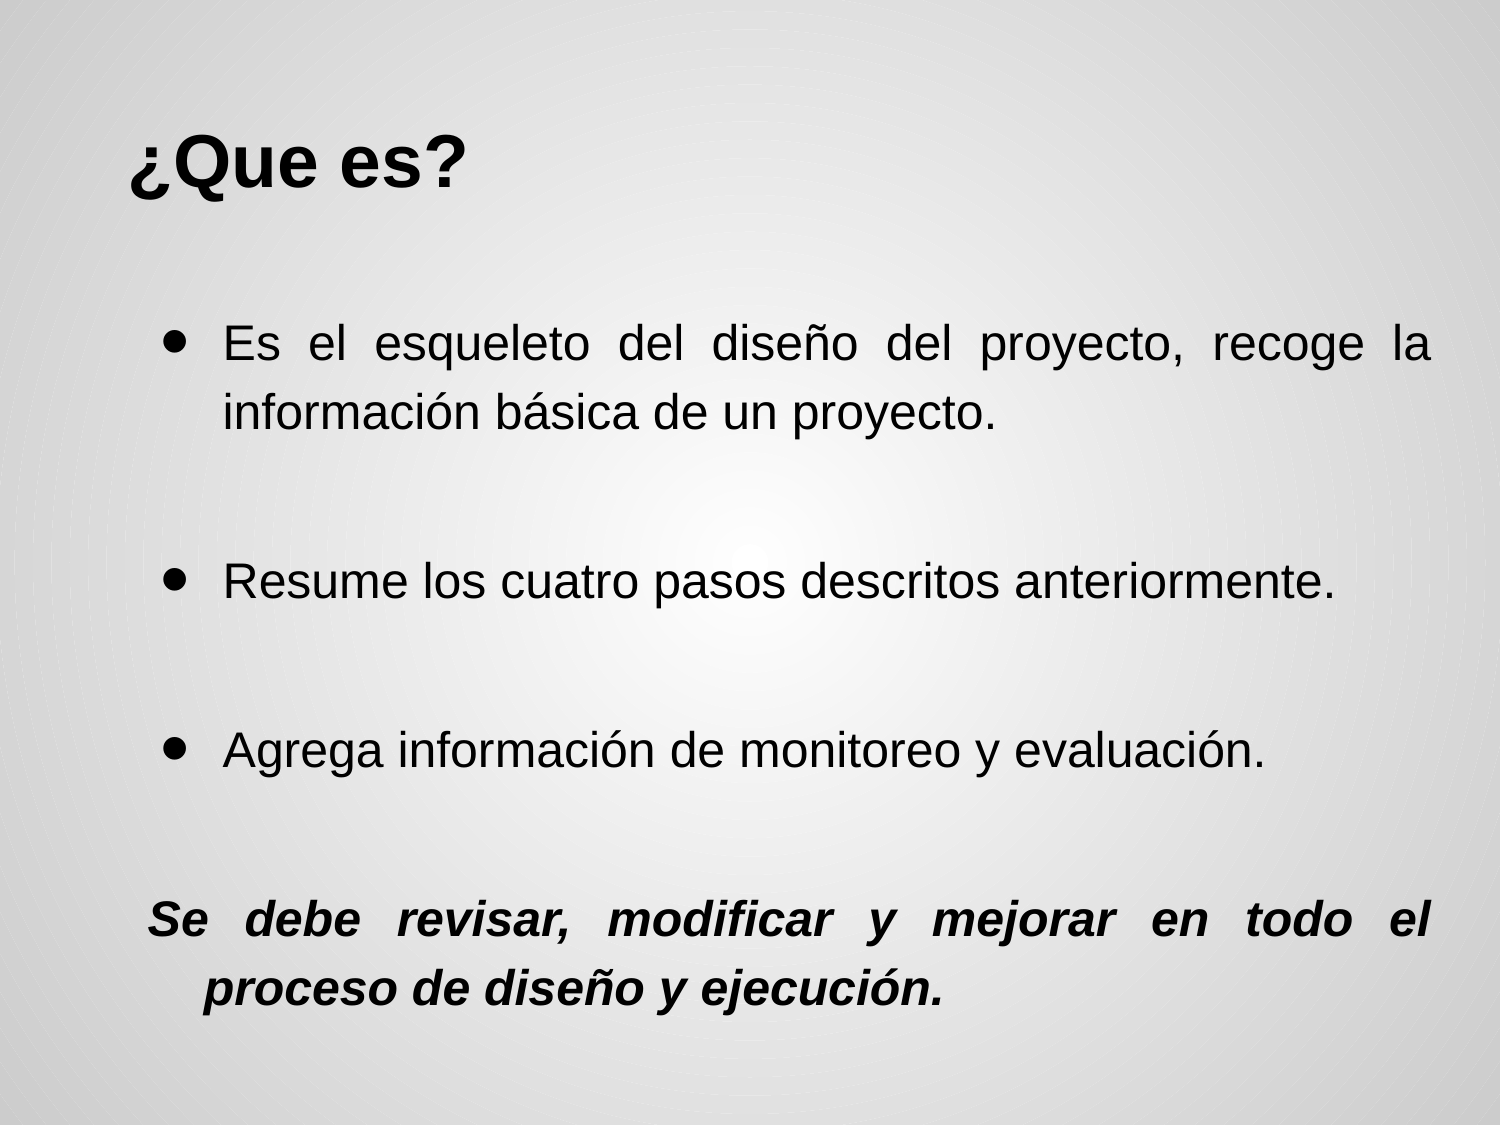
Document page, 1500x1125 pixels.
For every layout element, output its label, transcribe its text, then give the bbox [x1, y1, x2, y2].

title ¿Que es? [75, 0, 1425, 218]
list Es el esqueleto del diseño del proyecto, recoge la información básica de un proyecto. Resume los cuatro pasos descritos anteriormente. Agrega información de monitoreo y evaluación. Se debe revisar, modificar y mejorar en todo el proceso de diseño y ejecución. [132, 214, 1447, 1119]
